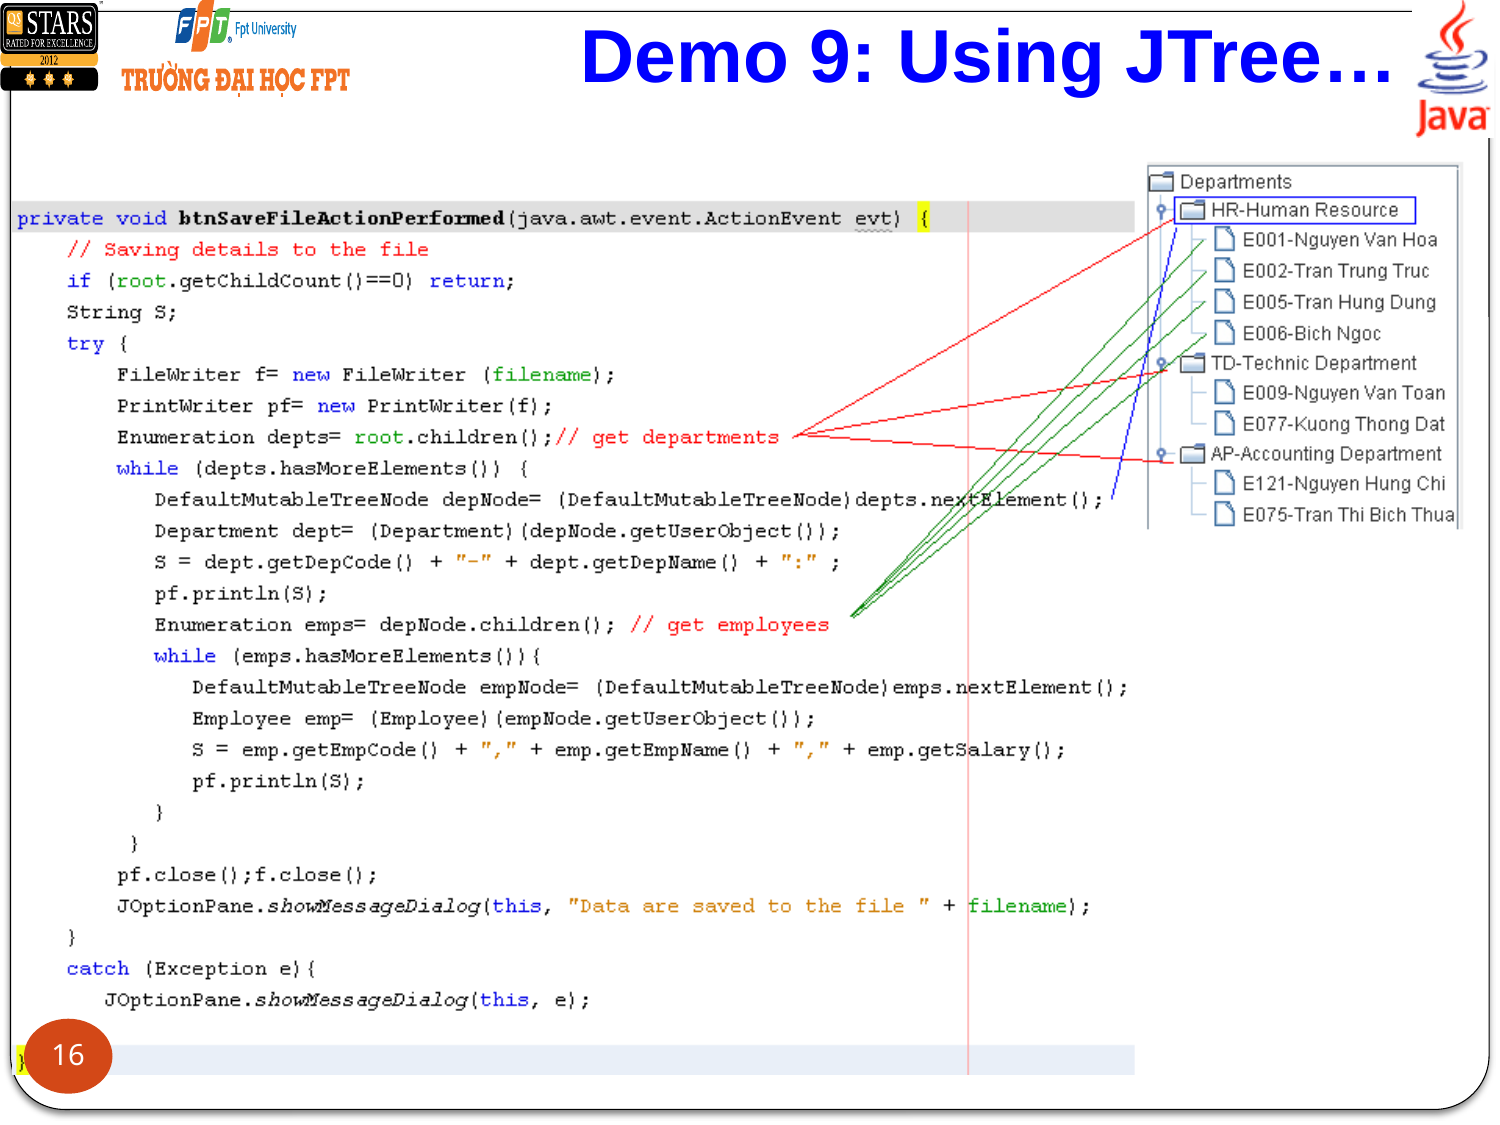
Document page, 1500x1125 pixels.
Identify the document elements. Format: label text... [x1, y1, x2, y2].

slide_number 16 [40, 1085, 97, 1094]
picture [1412, 0, 1494, 138]
title Demo 9: Using JTree… [150, 0, 1413, 113]
picture [12, 155, 1465, 1076]
